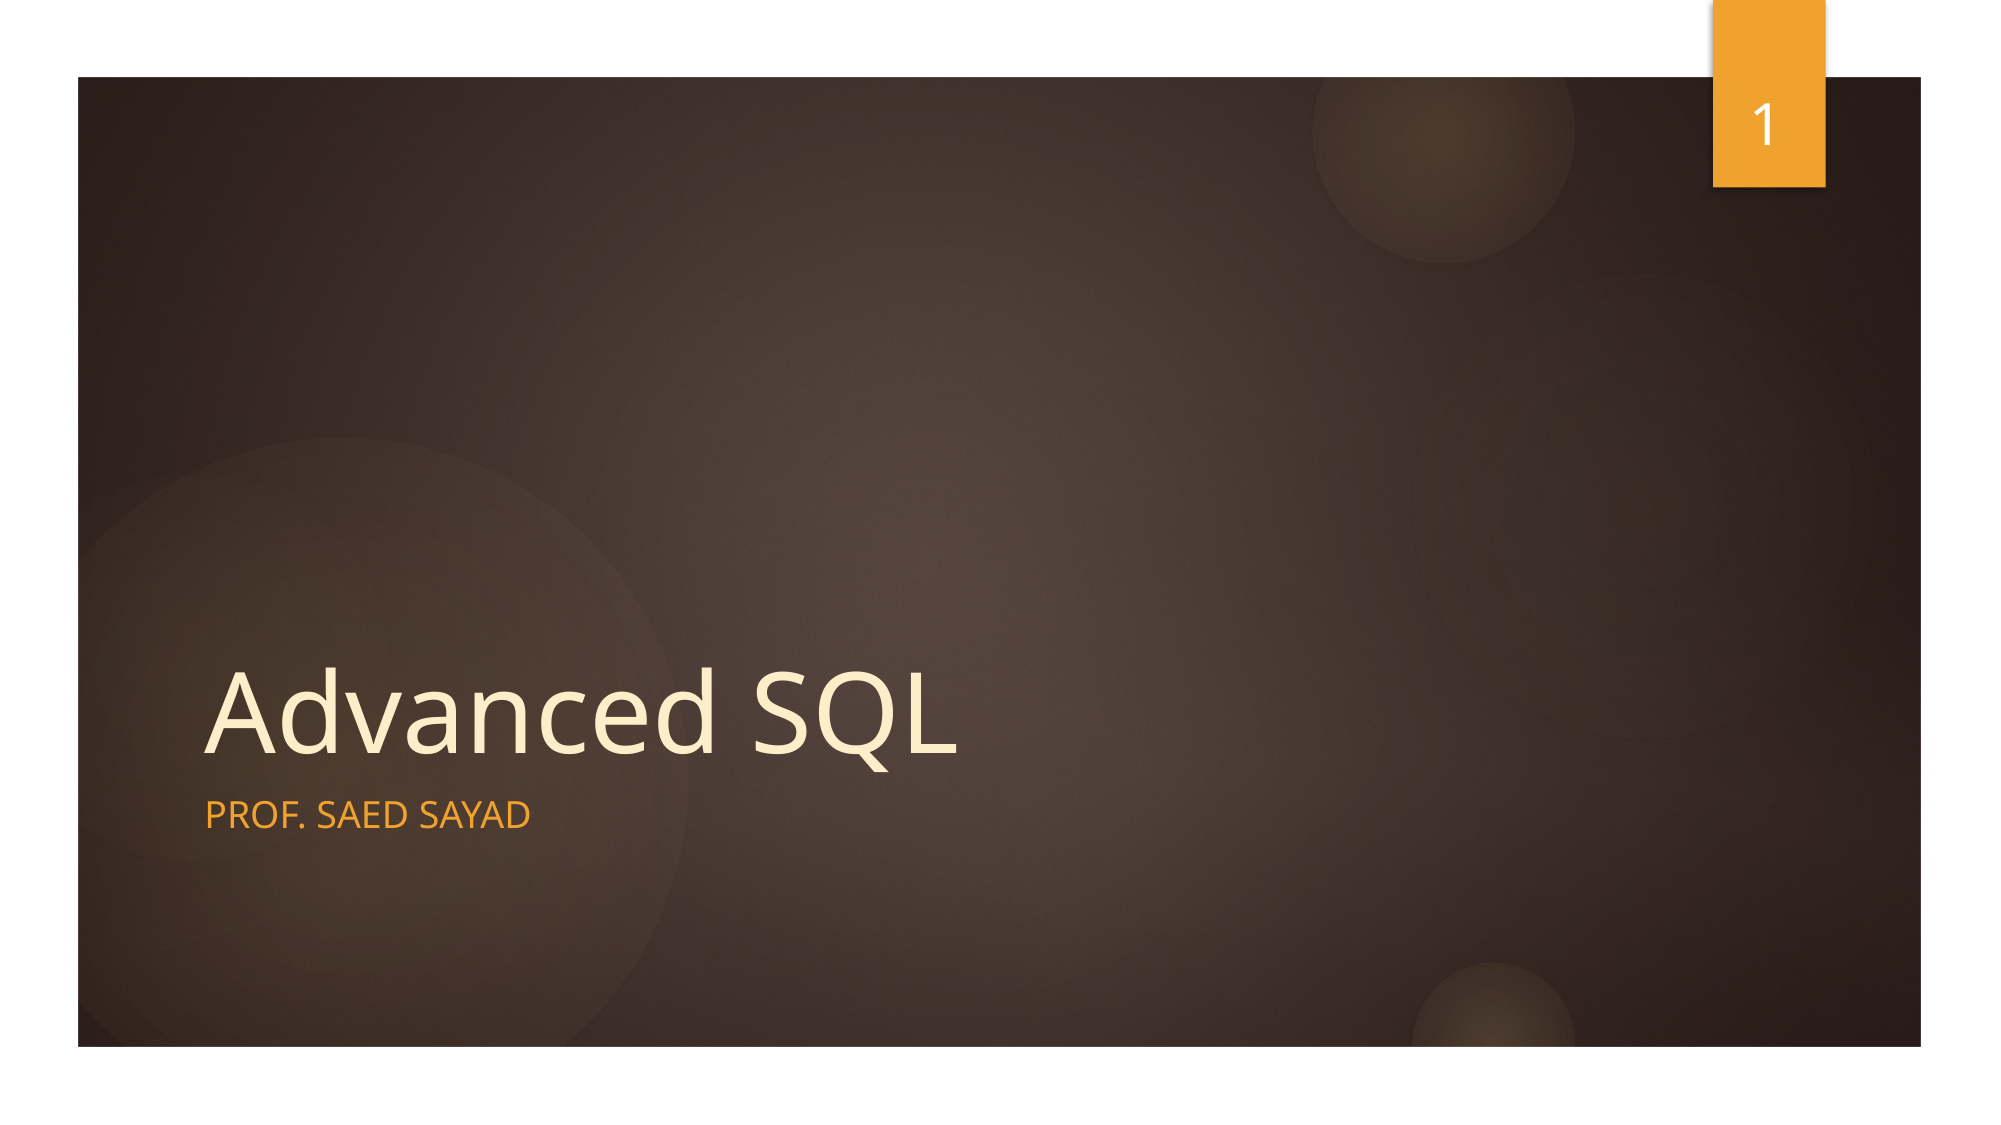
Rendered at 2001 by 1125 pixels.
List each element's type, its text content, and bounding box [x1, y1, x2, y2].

subtitle Prof. Saed SAYAd [189, 783, 1638, 925]
slide_number 1 [1698, 48, 1836, 174]
title Advanced SQL [189, 344, 1638, 783]
